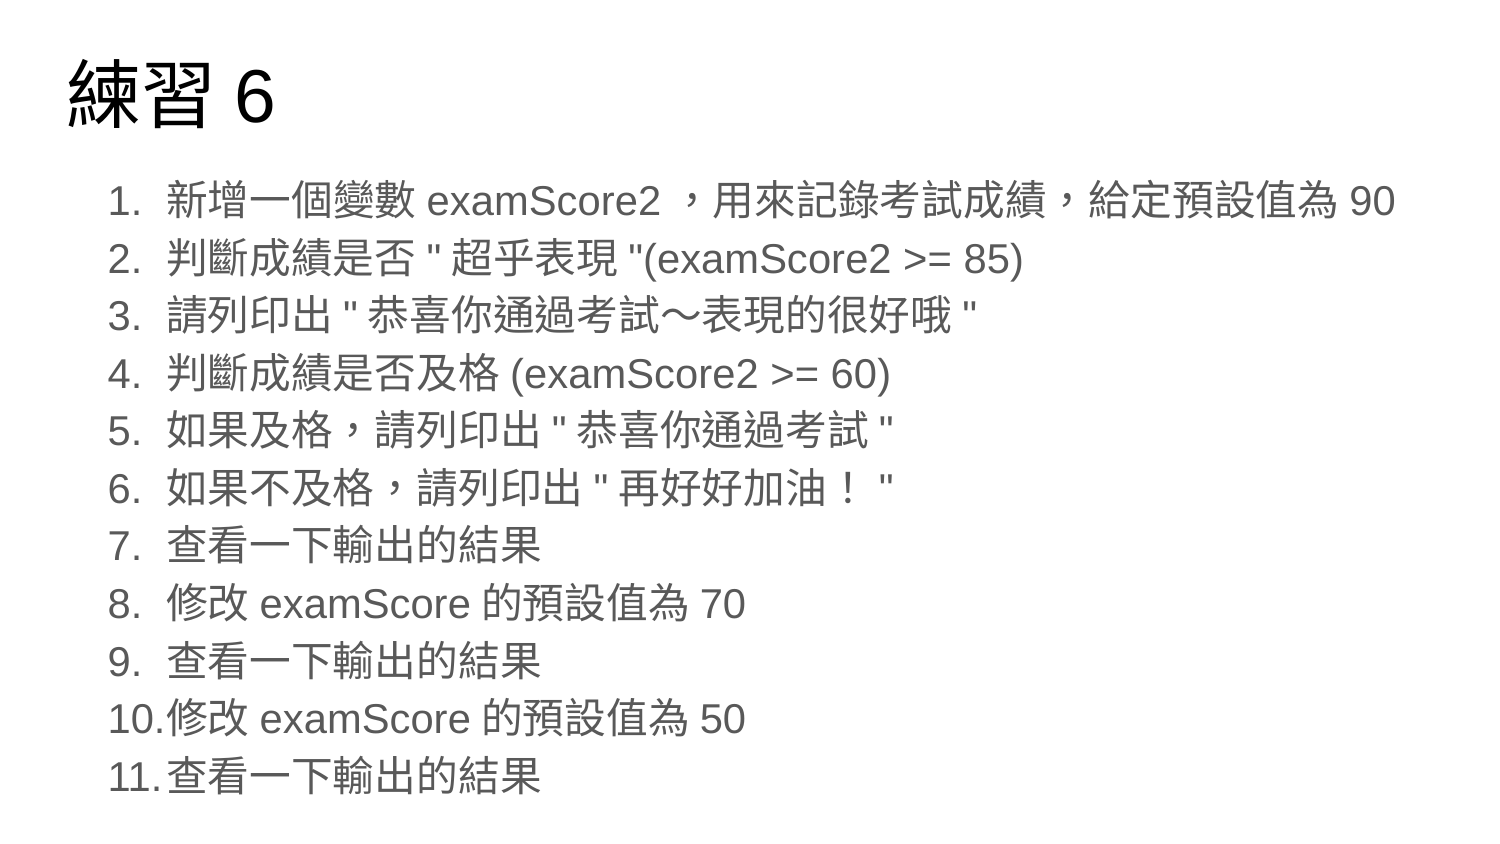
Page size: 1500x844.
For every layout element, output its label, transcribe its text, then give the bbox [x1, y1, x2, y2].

list 新增一個變數examScore2，用來記錄考試成績，給定預設值為90 判斷成績是否"超乎表現"(examScore2 >= 85) 請列印出"恭喜你通過考試～表現的很好哦" 判斷成績是否及格(examScore2 >= 60) 如果及格，請列印出"恭喜你通過考試" 如果不及格，請列印出"再好好加油！" 查看一下輸出的結果 修改examScore的預設值為70 查看一下輸出的結果 修改examScore的預設值為50 查看一下輸出的結果 [76, 151, 1474, 784]
title 練習6 [51, 32, 1449, 127]
